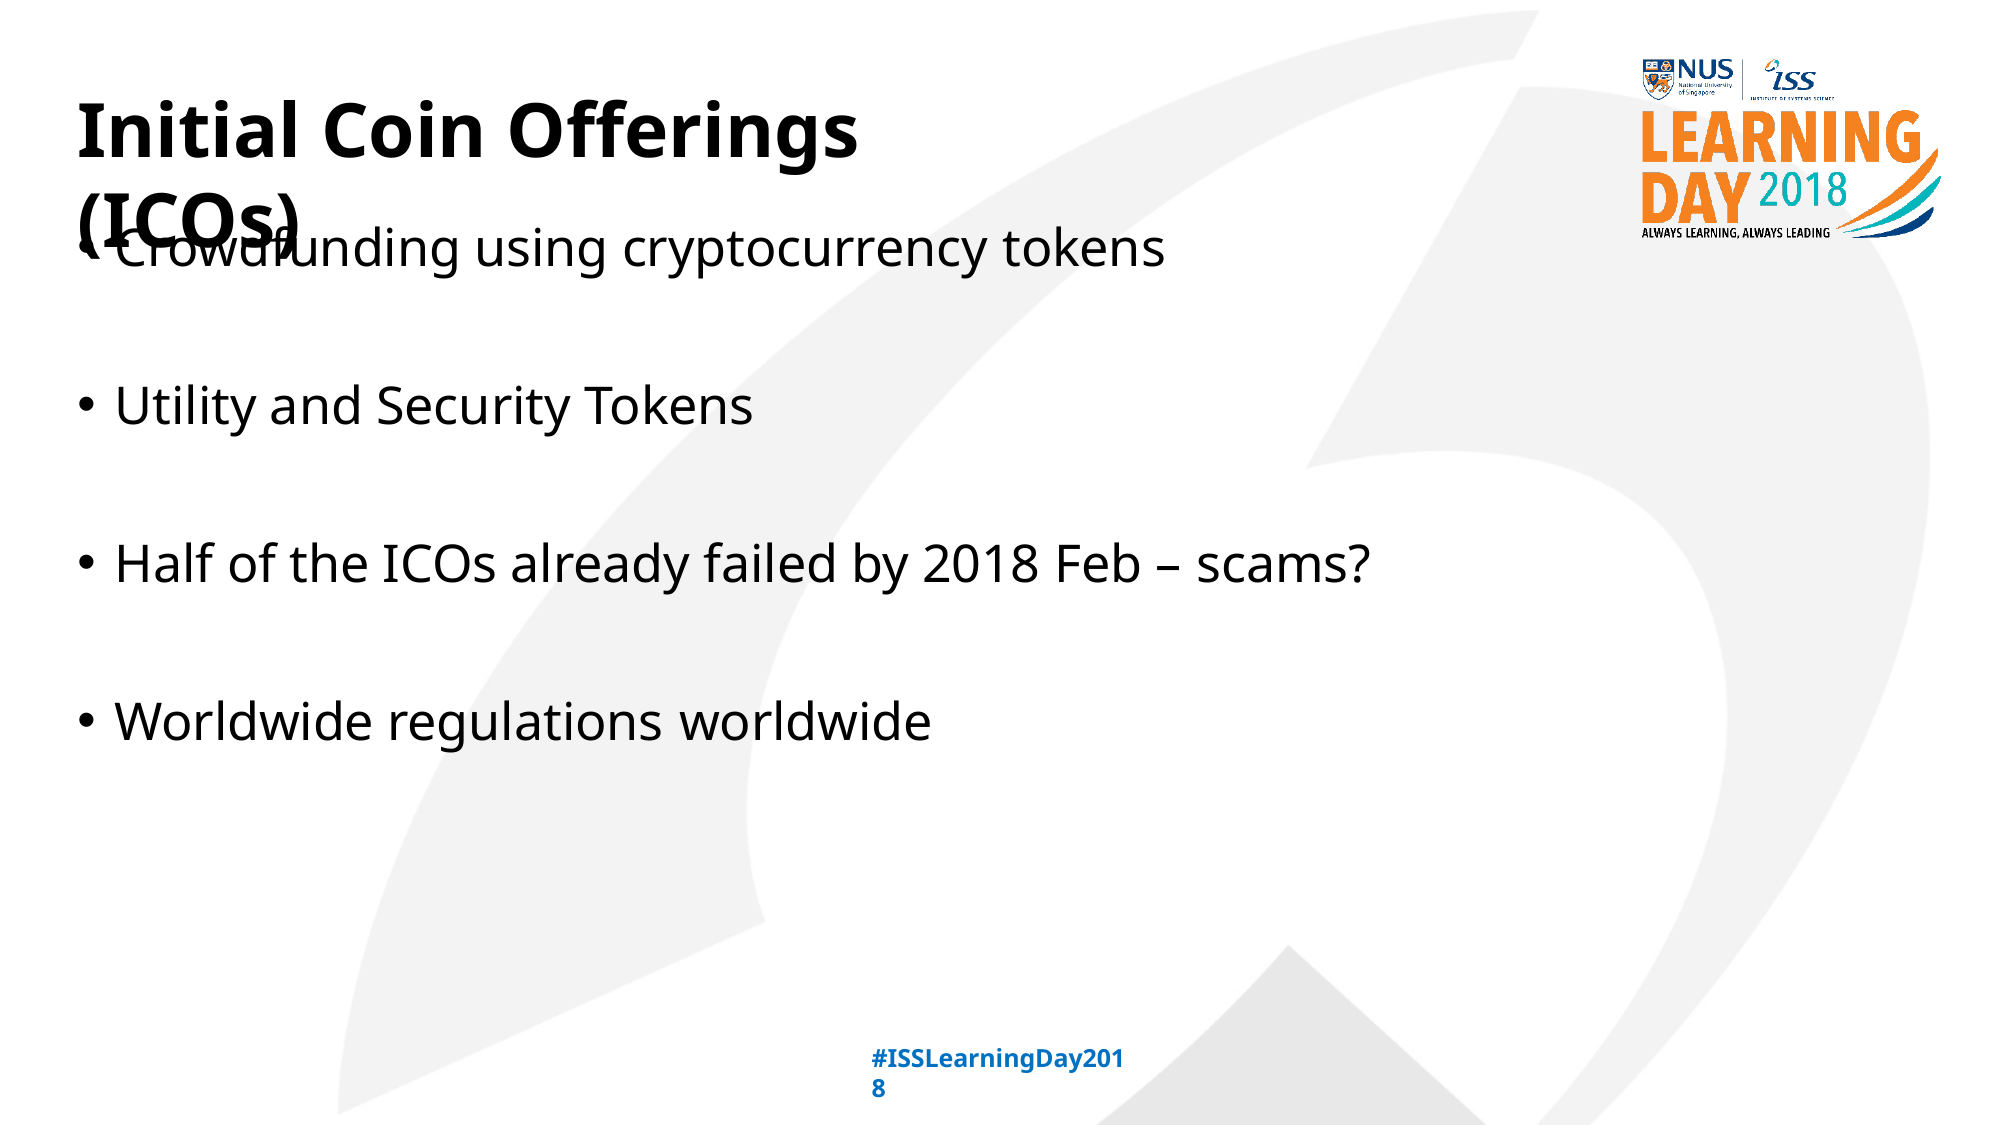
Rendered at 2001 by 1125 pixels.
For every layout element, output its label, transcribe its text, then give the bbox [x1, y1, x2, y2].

footer #ISSLearningDay2018 [869, 1040, 1131, 1125]
text_box Crowdfunding using cryptocurrency tokens Utility and Security Tokens Half of the ICOs already failed by 2018 Feb – scams? Worldwide regulations worldwide [75, 211, 1438, 751]
picture [337, 3, 2000, 1125]
title Initial Coin Offerings (ICOs) [75, 80, 1060, 211]
